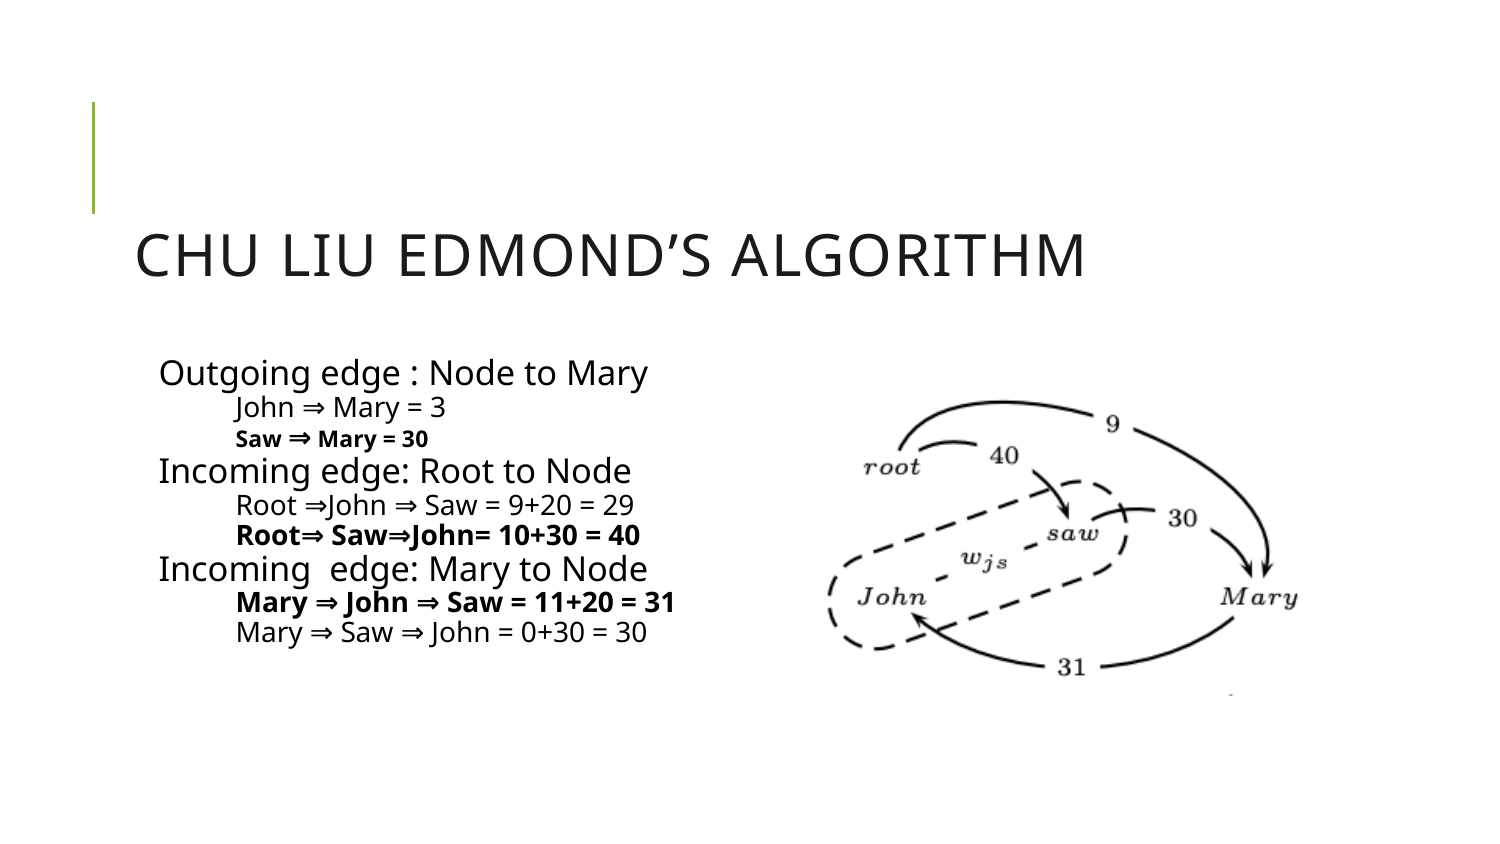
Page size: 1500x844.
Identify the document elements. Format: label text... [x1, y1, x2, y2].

picture [764, 379, 1390, 696]
list Outgoing edge : Node to Mary John ⇒ Mary = 3 Saw ⇒ Mary = 30 Incoming edge: Root to Node Root ⇒John ⇒ Saw = 9+20 = 29 Root⇒ Saw⇒John= 10+30 = 40 Incoming edge: Mary to Node Mary ⇒ John ⇒ Saw = 11+20 = 31 Mary ⇒ Saw ⇒ John = 0+30 = 30 [119, 341, 1381, 712]
title Chu Liu Edmond’s Algorithm [119, 216, 1381, 305]
